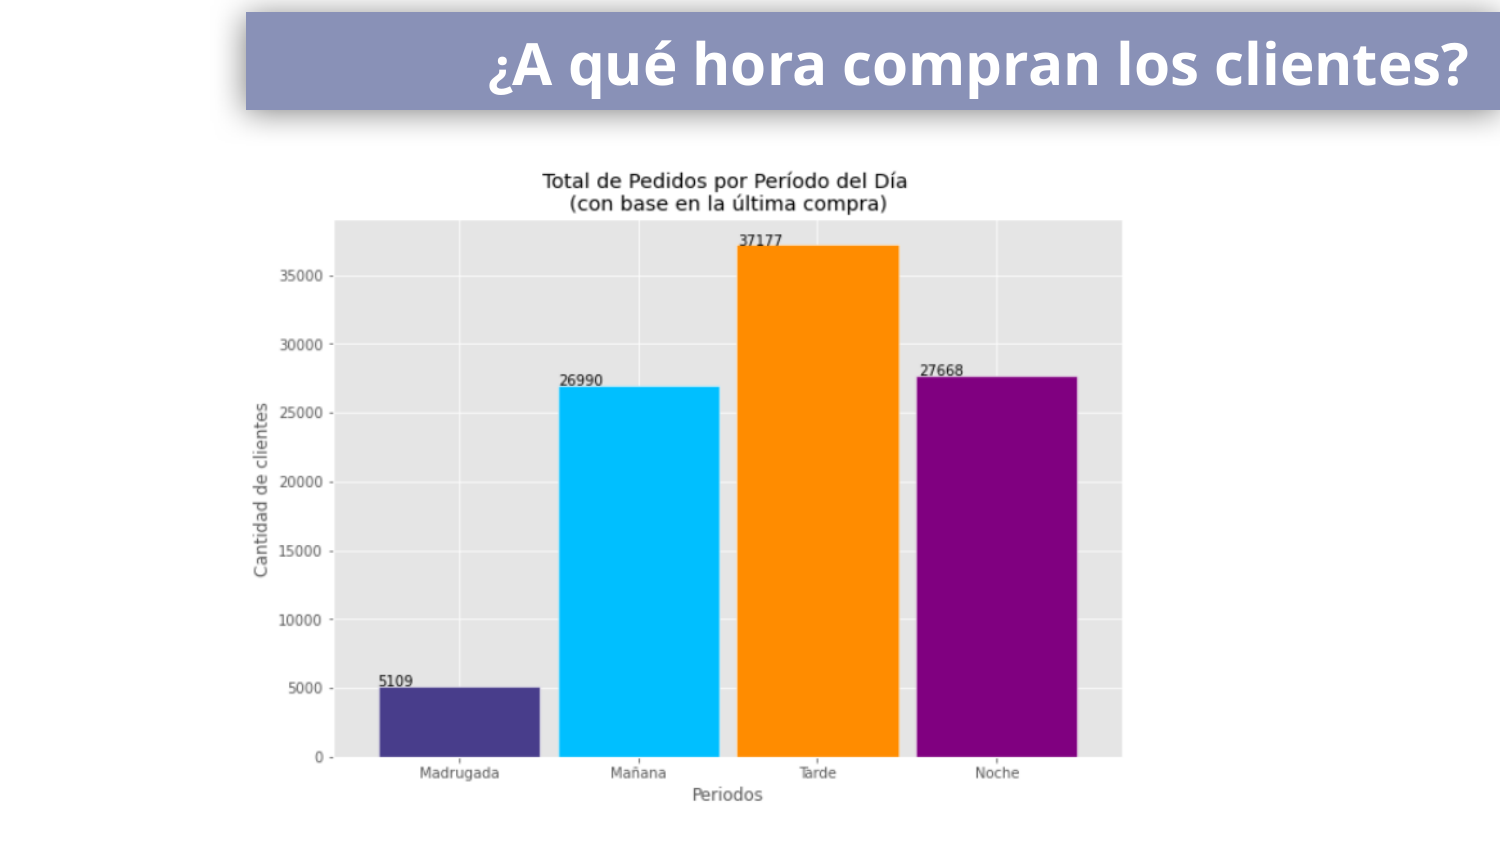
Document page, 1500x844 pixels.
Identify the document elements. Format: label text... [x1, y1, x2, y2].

picture [252, 160, 1136, 816]
title ¿A qué hora compran los clientes? [246, 12, 1500, 110]
